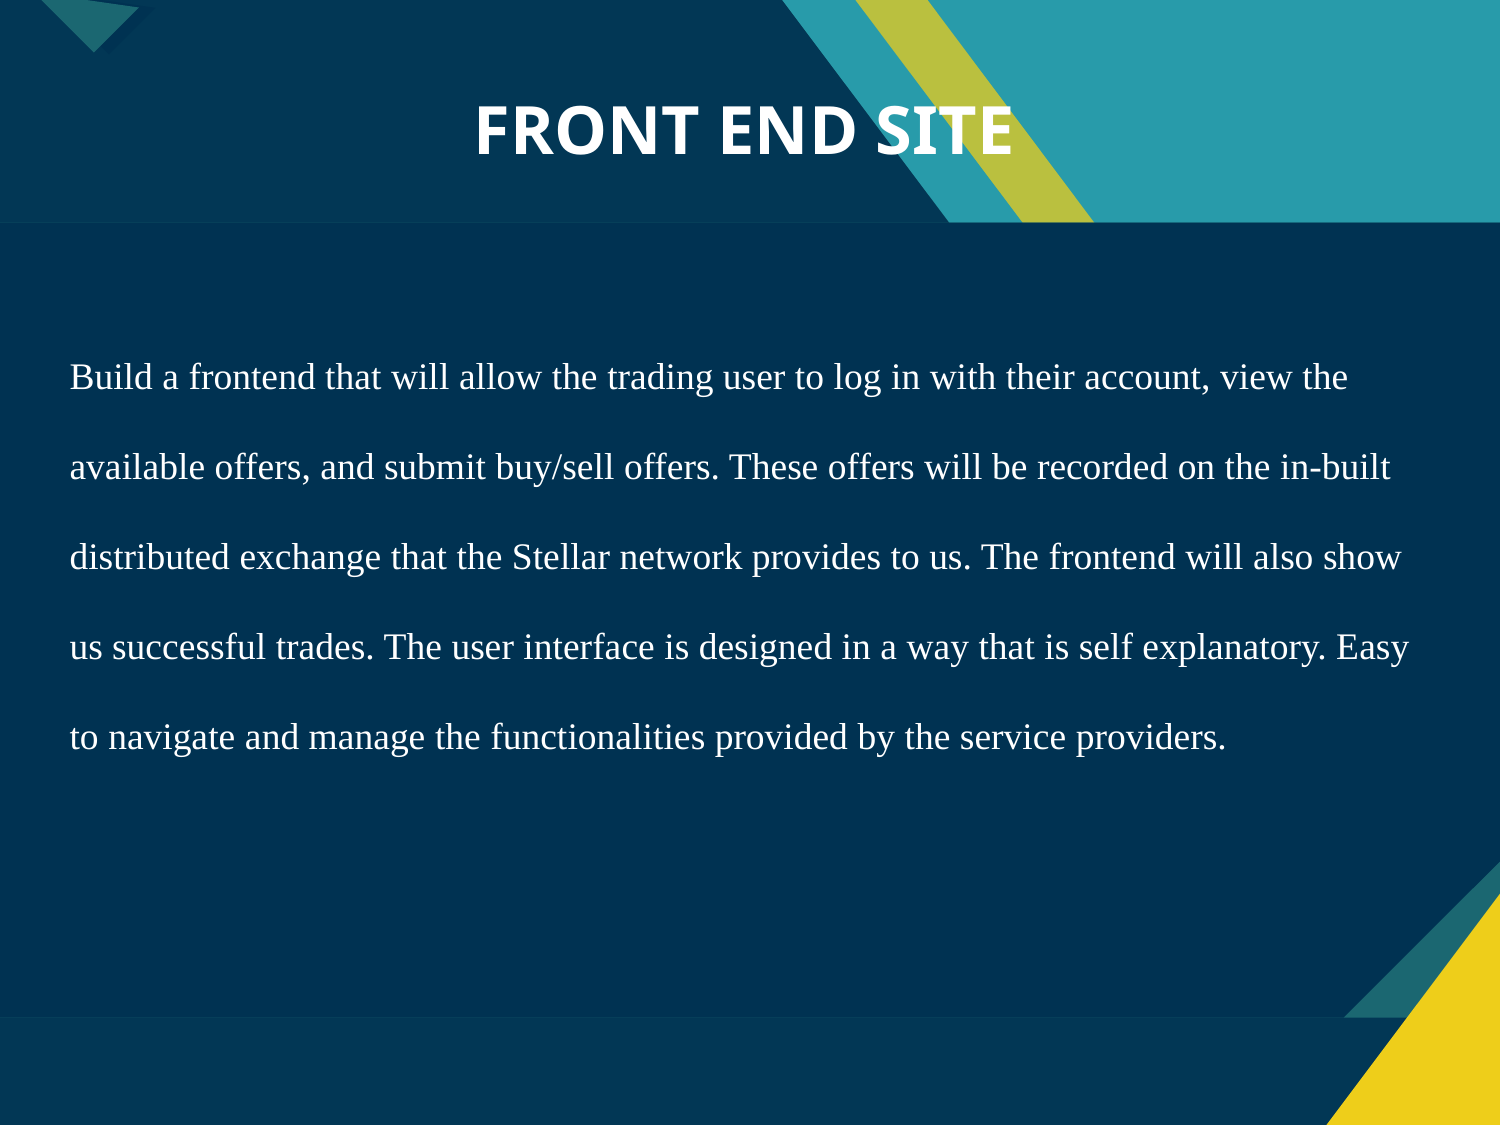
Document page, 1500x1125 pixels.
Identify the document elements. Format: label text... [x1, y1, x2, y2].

list Build a frontend that will allow the trading user to log in with their account, view the available offers, and submit buy/sell offers. These offers will be recorded on the in-built distributed exchange that the Stellar network provides to us. The frontend will also show us successful trades. The user interface is designed in a way that is self explanatory. Easy to navigate and manage the functionalities provided by the service providers. [54, 299, 1435, 1014]
title FRONT END SITE [54, 89, 1435, 292]
